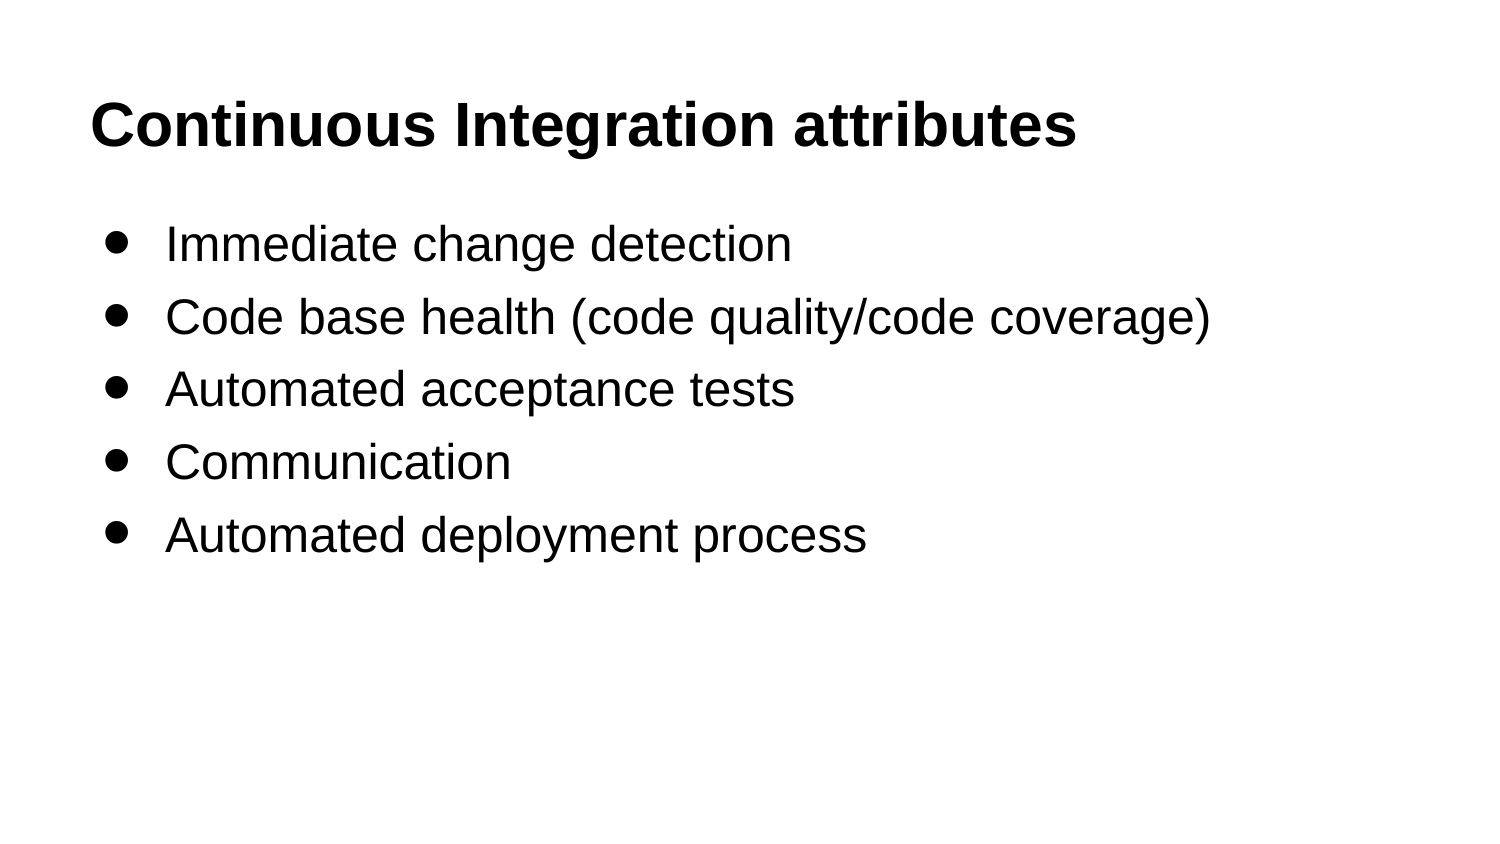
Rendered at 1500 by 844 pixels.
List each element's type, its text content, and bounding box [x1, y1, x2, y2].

title Continuous Integration attributes [75, 33, 1425, 175]
list Immediate change detection Code base health (code quality/code coverage) Automated acceptance tests Communication Automated deployment process [75, 196, 1425, 808]
